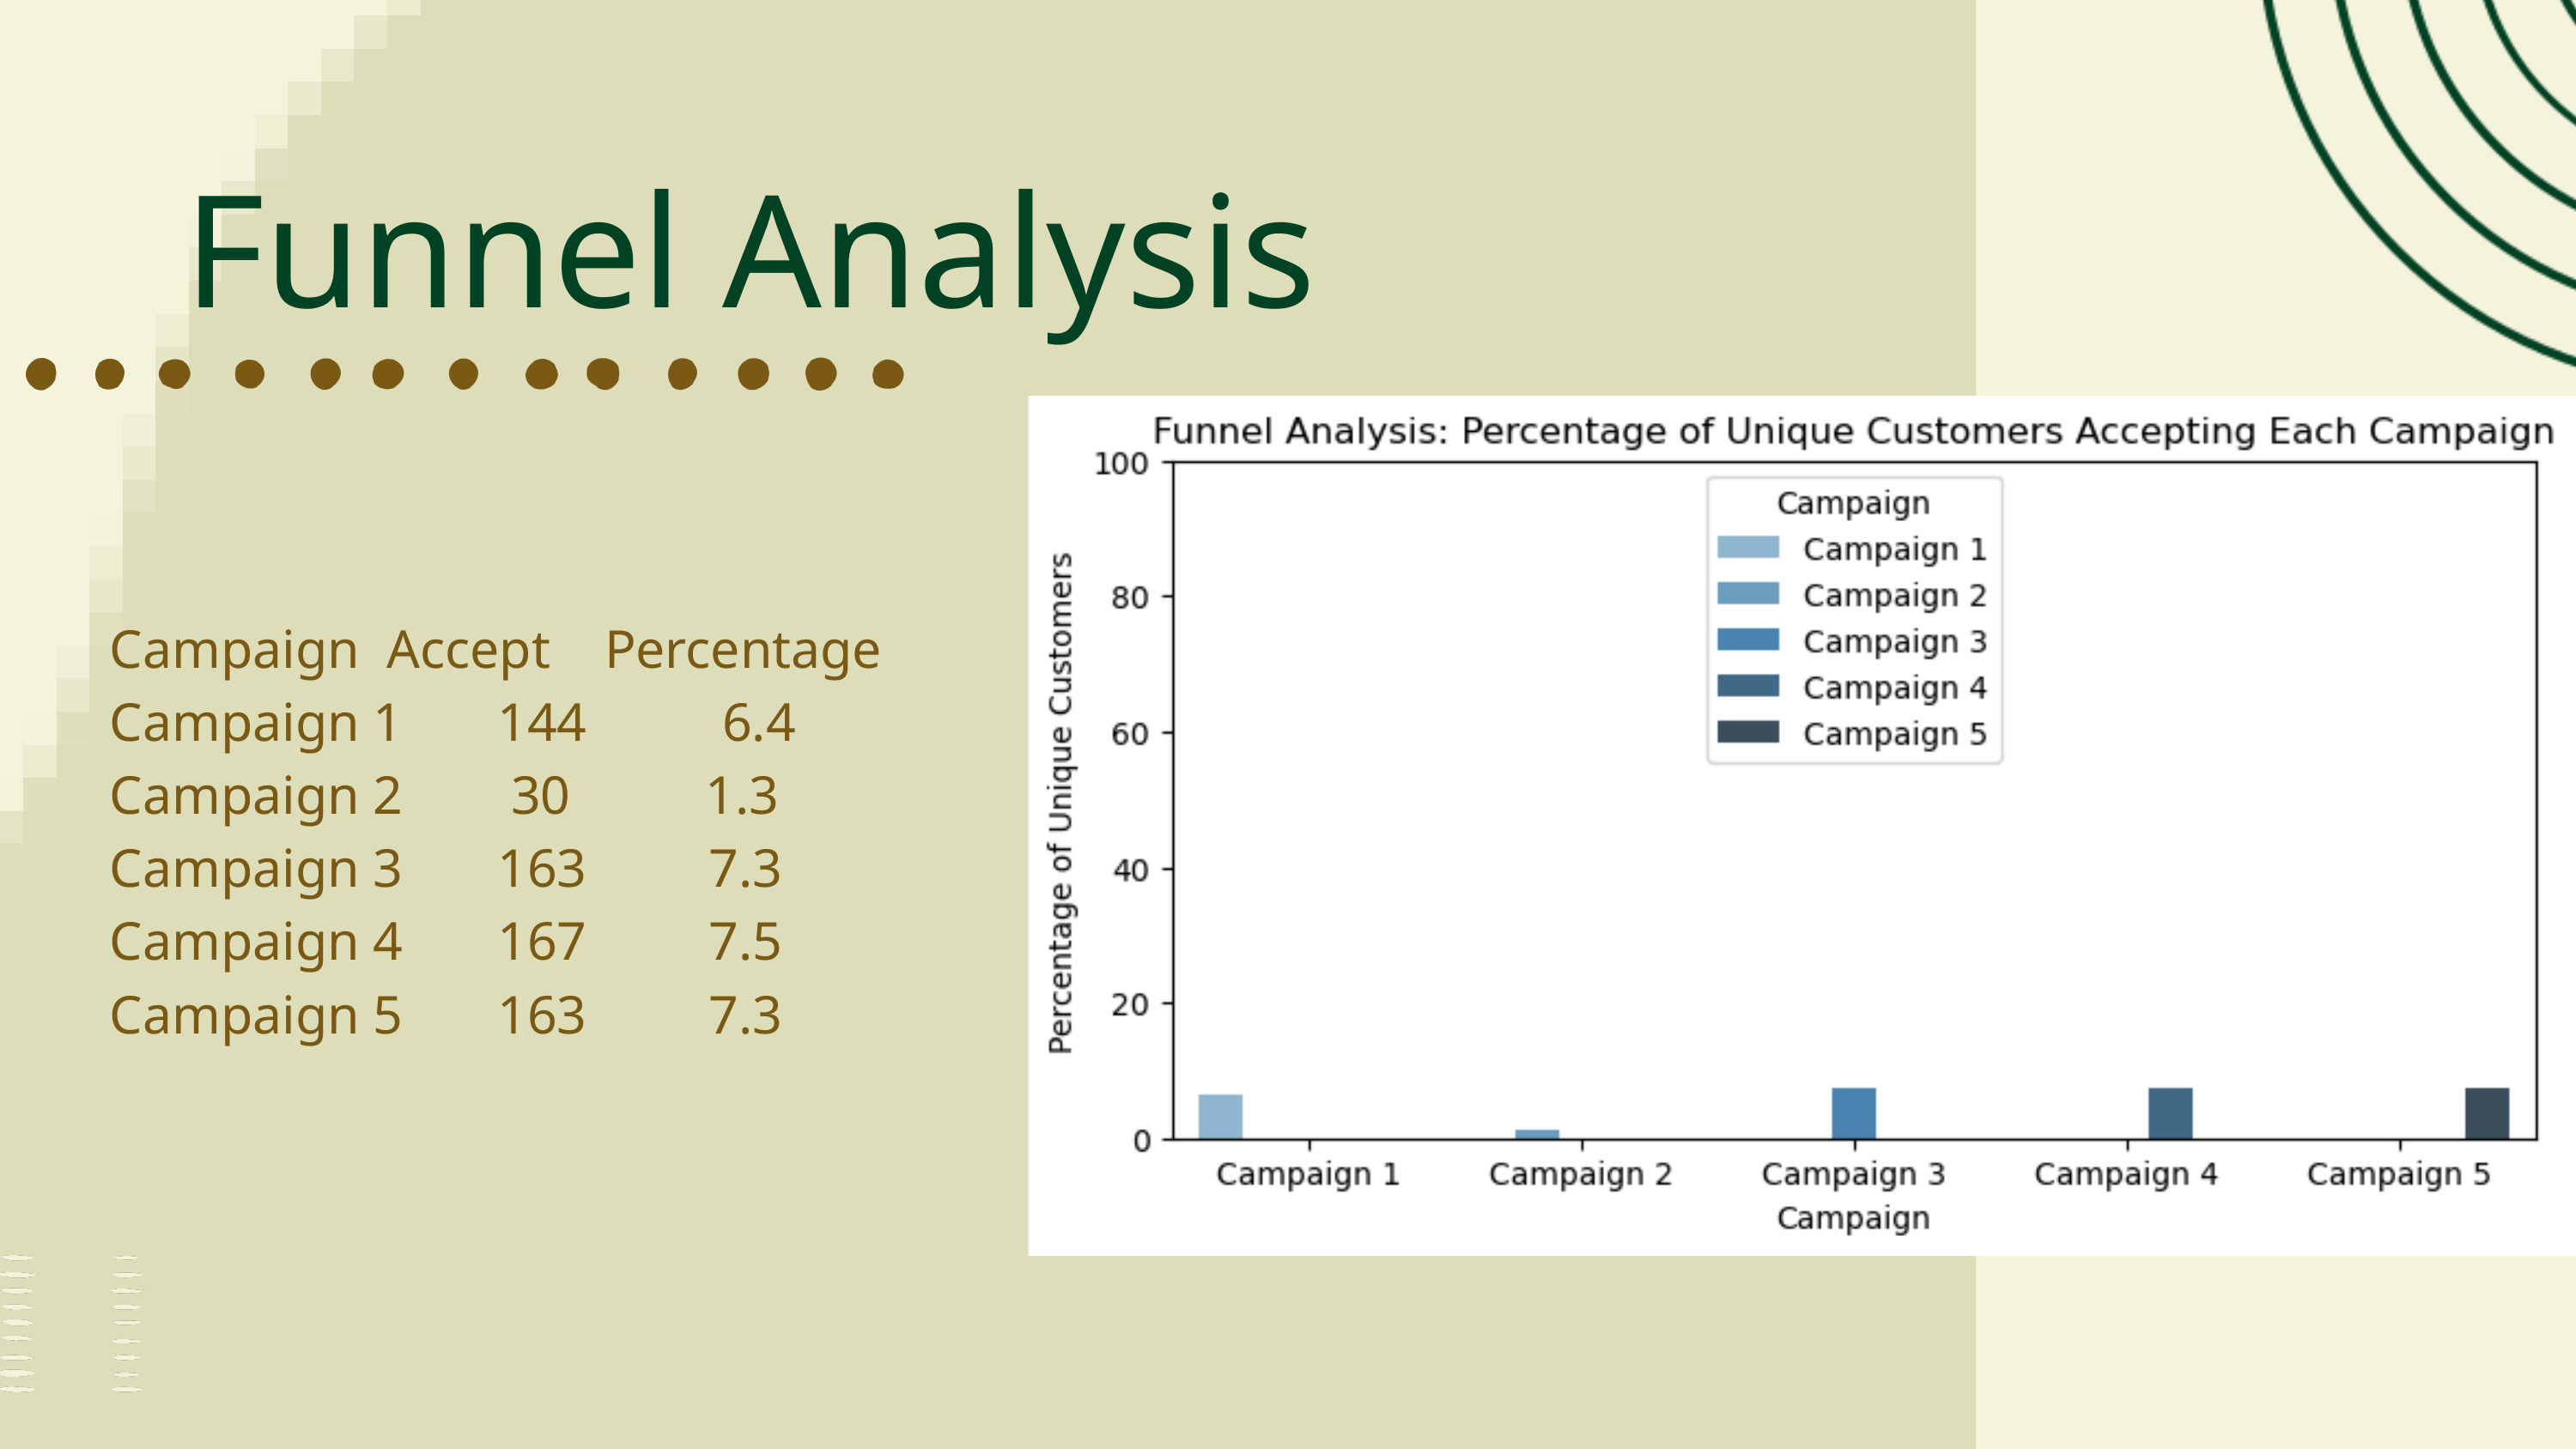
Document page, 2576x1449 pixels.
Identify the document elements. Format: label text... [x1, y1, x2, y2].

text_box Funnel Analysis [184, 120, 1566, 339]
text_box [0, 356, 906, 392]
text_box [2257, 0, 2576, 392]
text_box [0, 1255, 145, 1392]
text_box [0, 0, 1977, 1449]
text_box Campaign Accept Percentage Campaign 1 144 6.4 Campaign 2 30 1.3 Campaign 3 163 7.3 Campaign 4 167 7.5 Campaign 5 163 7.3 [109, 605, 964, 1045]
text_box [1028, 396, 2576, 1256]
